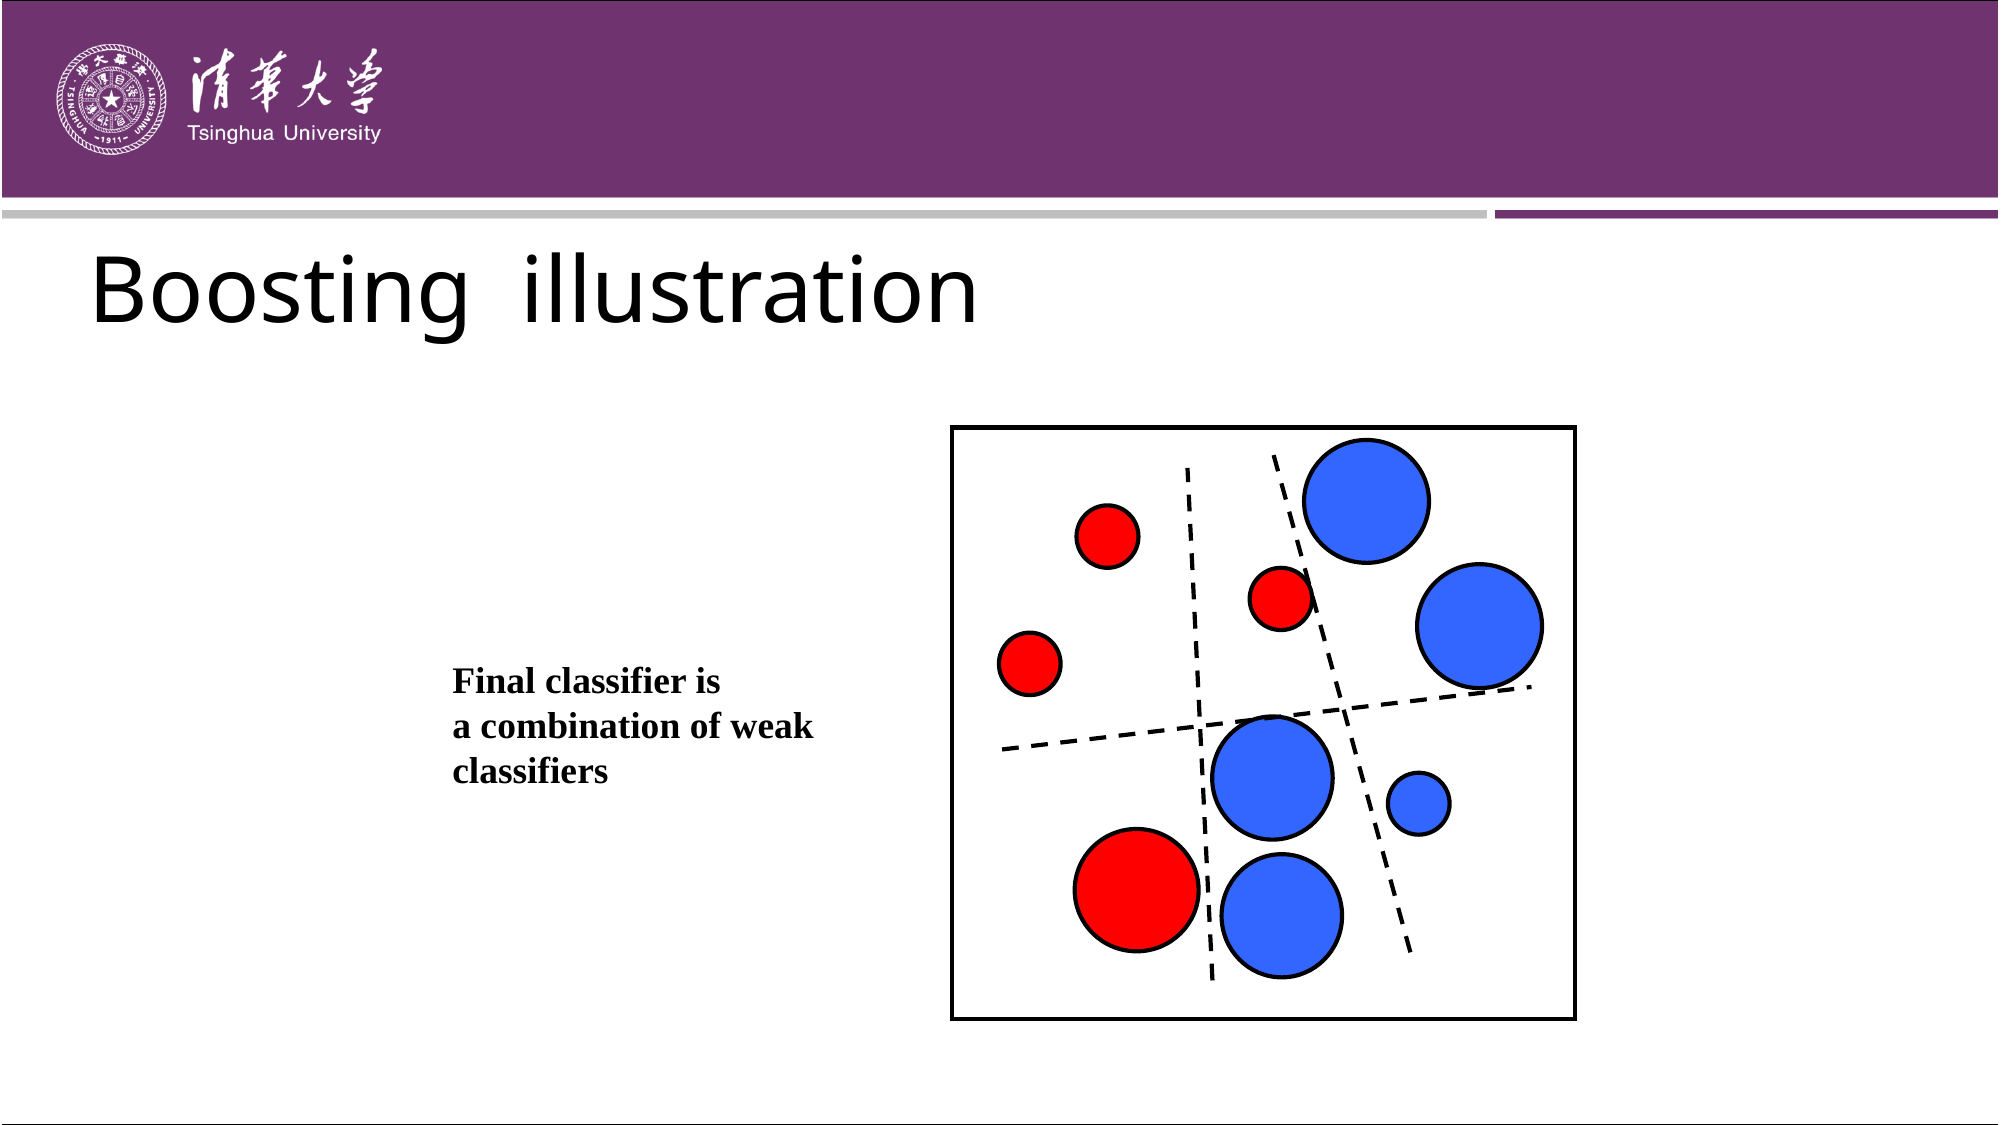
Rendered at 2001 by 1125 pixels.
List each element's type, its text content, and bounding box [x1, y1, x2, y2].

text_box Boosting illustration [73, 183, 1799, 402]
text_box Final classifier is a combination of weak classifiers [437, 648, 893, 799]
picture [2, 0, 1998, 1125]
